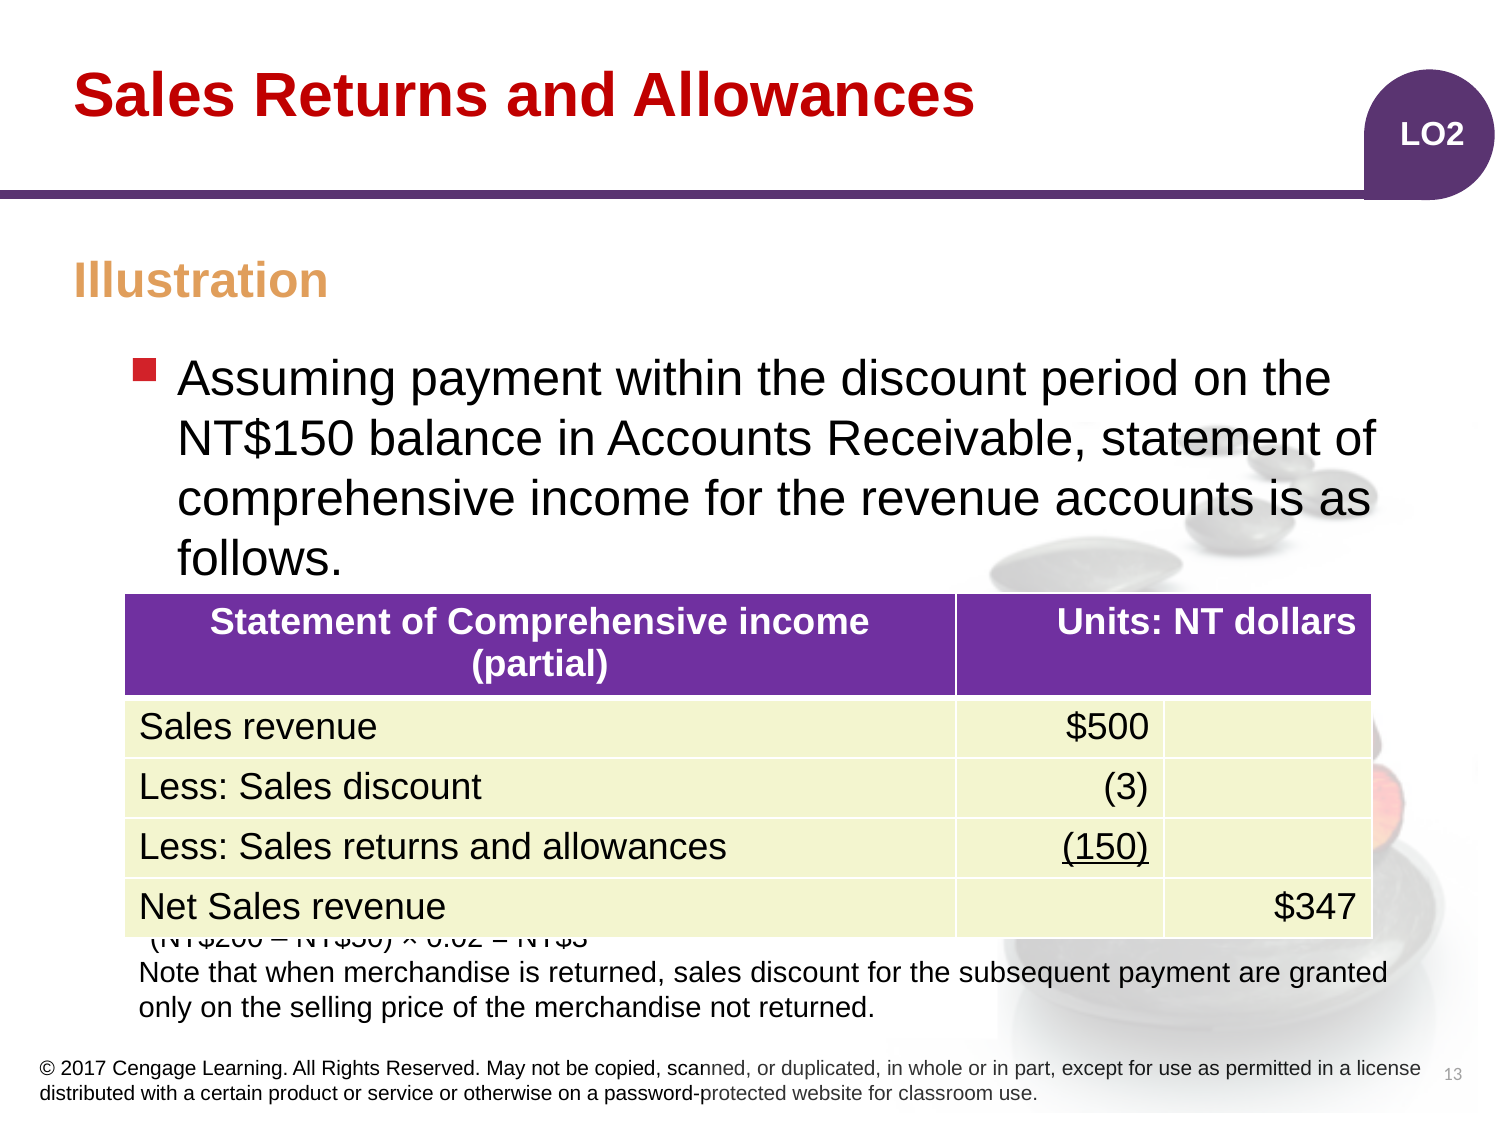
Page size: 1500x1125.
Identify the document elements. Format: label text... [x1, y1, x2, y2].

picture [805, 1064, 815, 1079]
picture [969, 1064, 979, 1075]
table_cell Less: Sales returns and allowances [125, 819, 955, 877]
picture [757, 1087, 763, 1100]
table_cell $347 [1165, 879, 1371, 937]
table_cell (150) [957, 819, 1163, 877]
picture [730, 1087, 736, 1100]
picture [1038, 1062, 1050, 1075]
picture [868, 1085, 874, 1100]
picture [1135, 1064, 1139, 1075]
table_cell Sales revenue [125, 701, 955, 757]
picture [999, 1089, 1008, 1100]
picture [852, 1089, 862, 1100]
picture [853, 1064, 863, 1075]
picture [946, 1089, 952, 1100]
picture [1015, 1064, 1025, 1079]
picture [704, 1064, 709, 1075]
picture [736, 1089, 746, 1100]
table_header Units: NT dollars [957, 594, 1371, 695]
text_box *(NT$200 – NT$50) × 0.02 = NT$3 Note that when merchandise is returned, sales discount for the subsequent payment are granted only on the selling price of the merchandise not returned. [123, 911, 1447, 1031]
table_header Statement of Comprehensive income (partial) [125, 594, 955, 695]
picture [899, 1089, 908, 1100]
picture [748, 1089, 757, 1100]
picture [864, 1060, 873, 1075]
picture [719, 1089, 729, 1100]
picture [793, 1064, 802, 1075]
picture [764, 1089, 774, 1100]
picture [965, 1089, 975, 1100]
picture [723, 1064, 733, 1075]
slide_number 13 [1139, 1042, 1478, 1103]
picture [836, 1064, 847, 1075]
picture [1106, 1064, 1116, 1079]
picture [704, 1089, 711, 1100]
picture [792, 1089, 807, 1100]
picture [1074, 1064, 1083, 1075]
table_cell $500 [957, 701, 1163, 757]
table_cell Net Sales revenue [125, 879, 955, 937]
table_cell (3) [957, 759, 1163, 817]
picture [769, 1064, 775, 1075]
picture [1128, 1060, 1134, 1075]
table_cell [1165, 701, 1371, 757]
picture [1011, 1089, 1020, 1100]
picture [976, 1089, 991, 1100]
picture [758, 1064, 768, 1075]
picture [998, 1064, 1007, 1075]
picture [952, 1064, 962, 1075]
picture [908, 1064, 923, 1075]
picture [819, 1085, 829, 1100]
picture [1026, 1064, 1037, 1075]
picture [712, 1064, 721, 1075]
text_box LO2 [1385, 104, 1480, 160]
picture [936, 1089, 945, 1100]
picture [980, 1064, 986, 1075]
picture [776, 1085, 785, 1100]
picture [924, 1060, 933, 1075]
picture [825, 1064, 834, 1075]
picture [831, 1089, 840, 1100]
table_cell [1165, 819, 1371, 877]
picture [1117, 1062, 1123, 1075]
picture [914, 1089, 934, 1100]
picture [953, 1089, 963, 1100]
picture [782, 1060, 791, 1075]
picture [1062, 1064, 1072, 1075]
picture [886, 1089, 892, 1100]
table_cell Less: Sales discount [125, 759, 955, 817]
picture [846, 1062, 852, 1075]
picture [845, 1087, 851, 1100]
picture [892, 1064, 901, 1075]
picture [808, 1089, 818, 1100]
picture [712, 1089, 718, 1100]
picture [1021, 1089, 1031, 1100]
table_cell [957, 879, 1163, 937]
picture [1095, 1064, 1105, 1075]
table_cell [1165, 759, 1371, 817]
picture [936, 1064, 946, 1075]
picture [1084, 1064, 1093, 1075]
title Sales Returns and Allowances [58, 40, 1365, 152]
picture [734, 1060, 743, 1075]
picture [875, 1089, 885, 1100]
list Illustration Assuming payment within the discount period on the NT$150 balance in Accounts Receivable, statement of comprehensive income for the revenue accounts is as follows. [58, 240, 1439, 1014]
